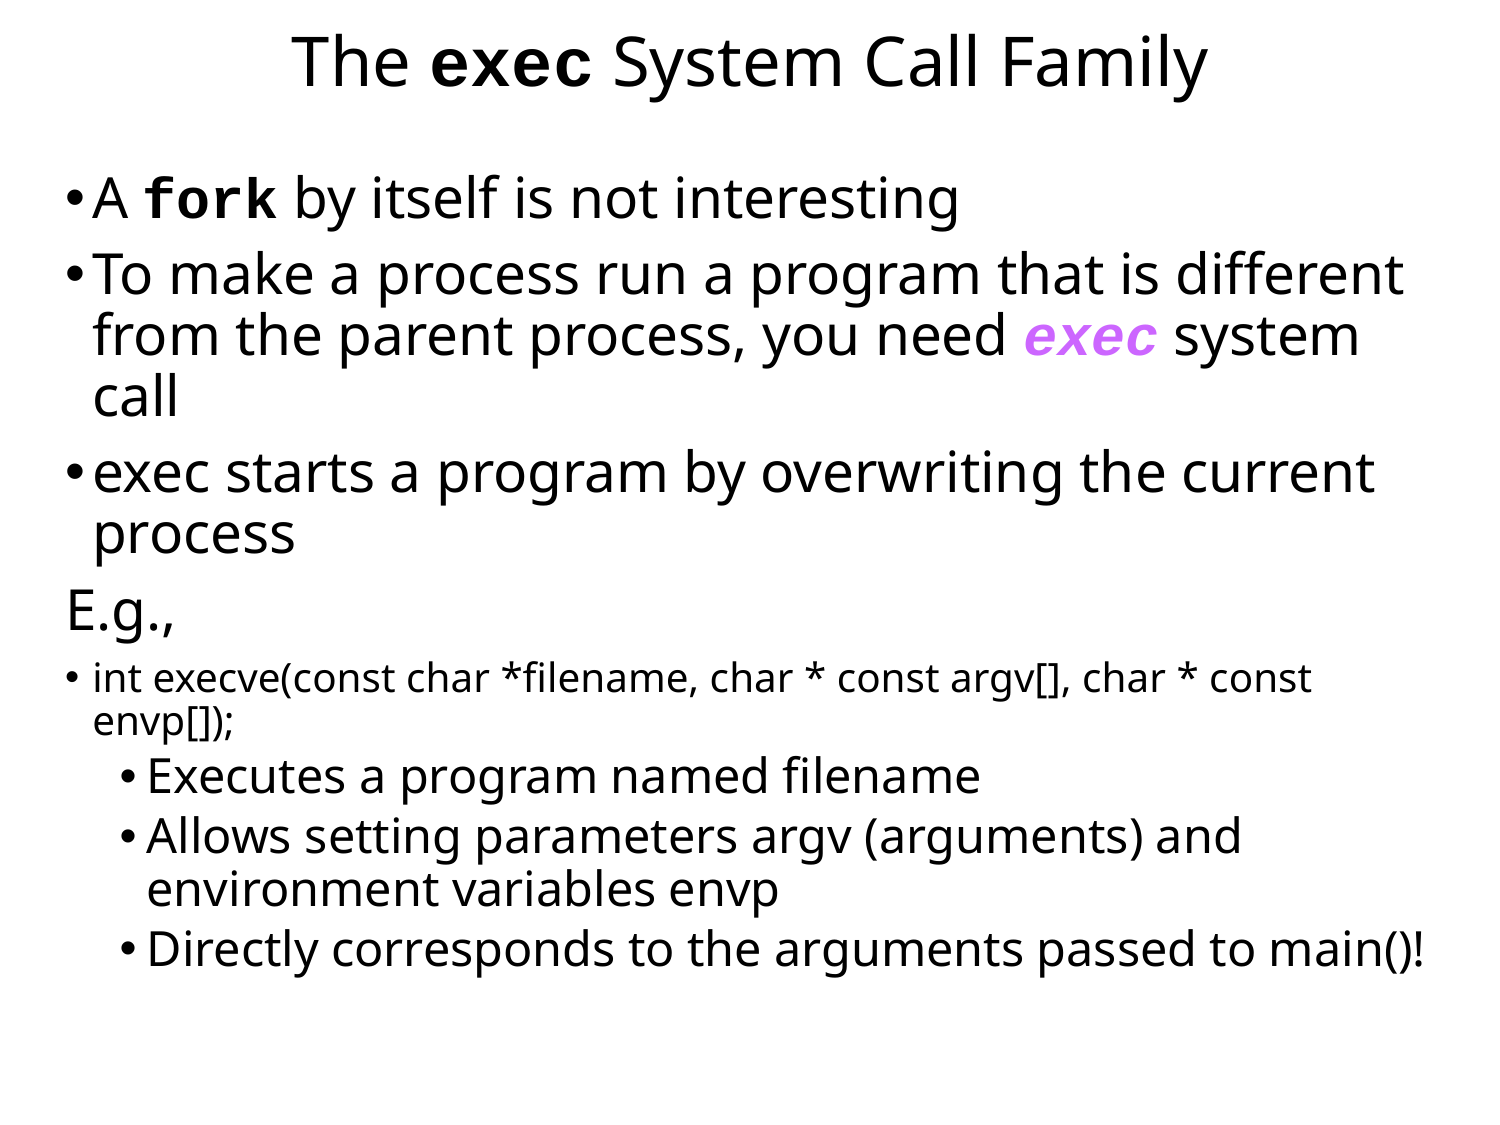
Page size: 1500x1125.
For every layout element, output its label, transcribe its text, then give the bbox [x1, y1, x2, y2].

list A fork by itself is not interesting To make a process run a program that is different from the parent process, you need exec system call exec starts a program by overwriting the current process E.g., int execve(const char *filename, char * const argv[], char * const envp[]); Executes a program named filename Allows setting parameters argv (arguments) and environment variables envp Directly corresponds to the arguments passed to main()! [50, 162, 1450, 1014]
title The exec System Call Family [50, 0, 1450, 128]
